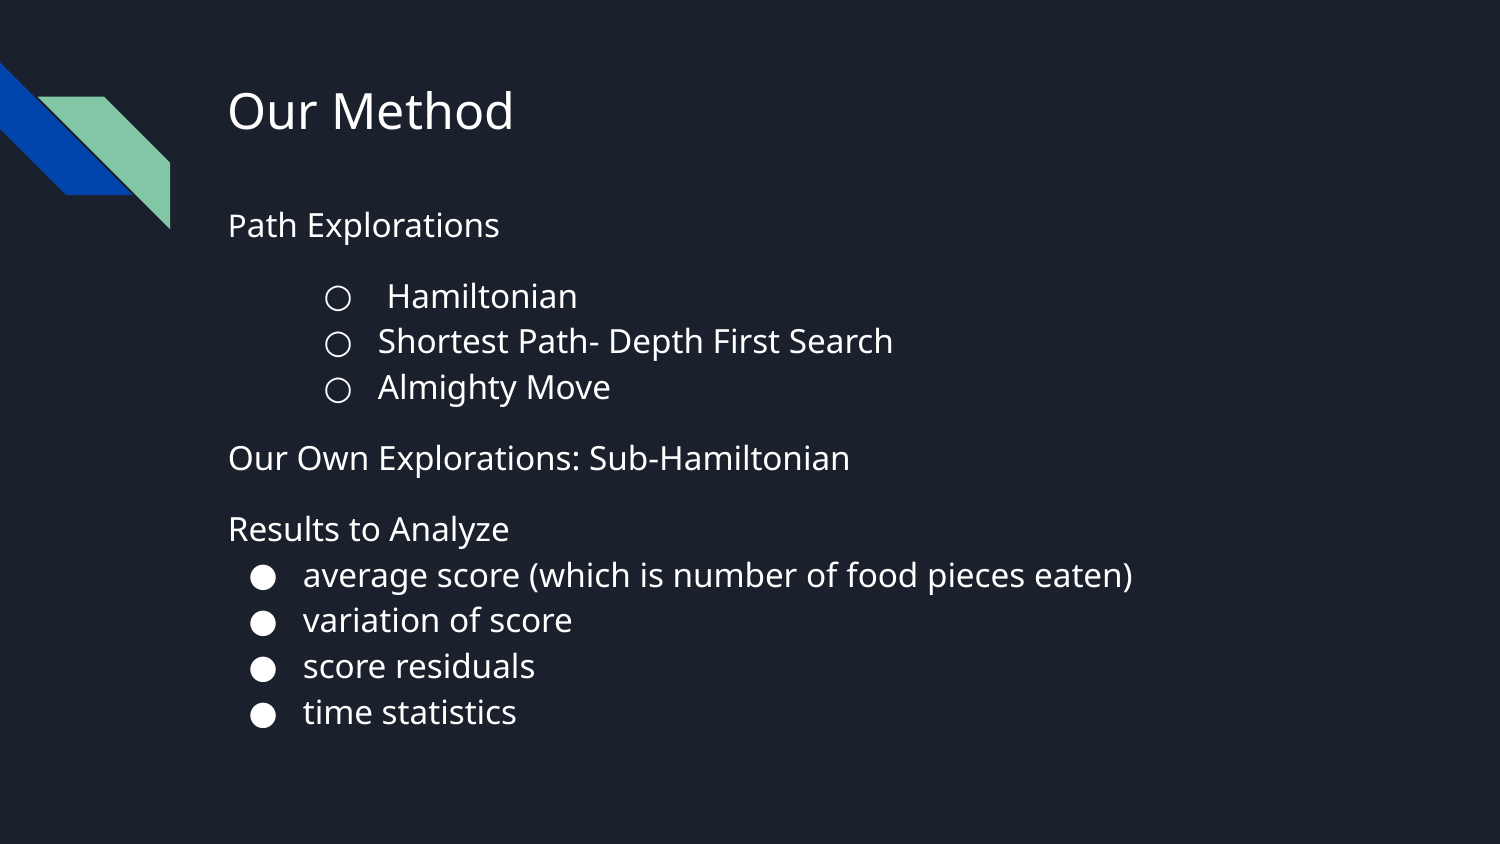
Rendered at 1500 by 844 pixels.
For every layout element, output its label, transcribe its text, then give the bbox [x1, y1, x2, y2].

title Our Method [212, 64, 1368, 183]
list Path Explorations Hamiltonian Shortest Path- Depth First Search Almighty Move Our Own Explorations: Sub-Hamiltonian Results to Analyze average score (which is number of food pieces eaten) variation of score score residuals time statistics [212, 183, 1405, 764]
